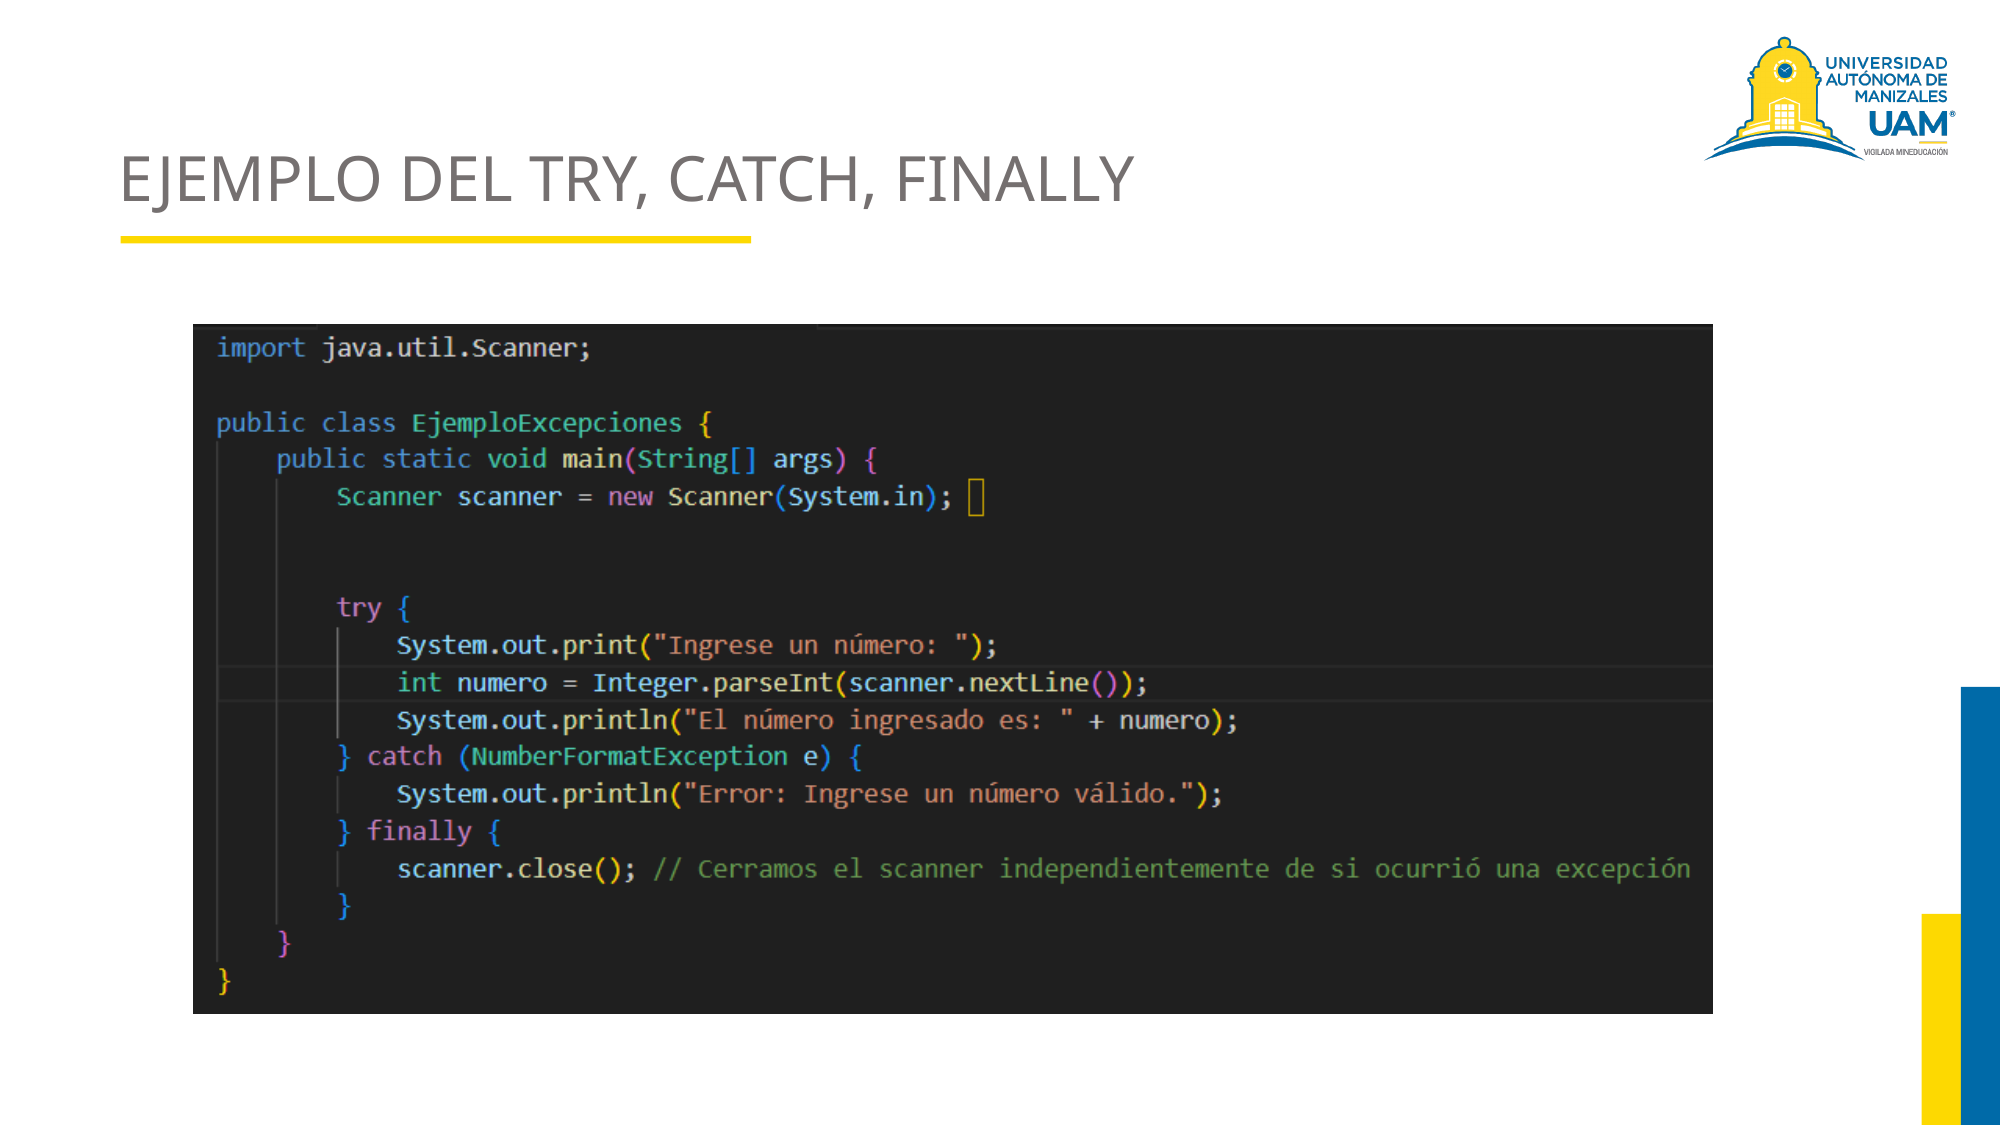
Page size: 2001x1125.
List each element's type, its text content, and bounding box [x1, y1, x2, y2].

text_box [120, 236, 752, 244]
title EJEMPLO DEL TRY, CATCH, FINALLY [103, 96, 1829, 267]
picture [193, 324, 1713, 1014]
picture [1683, 13, 1976, 184]
